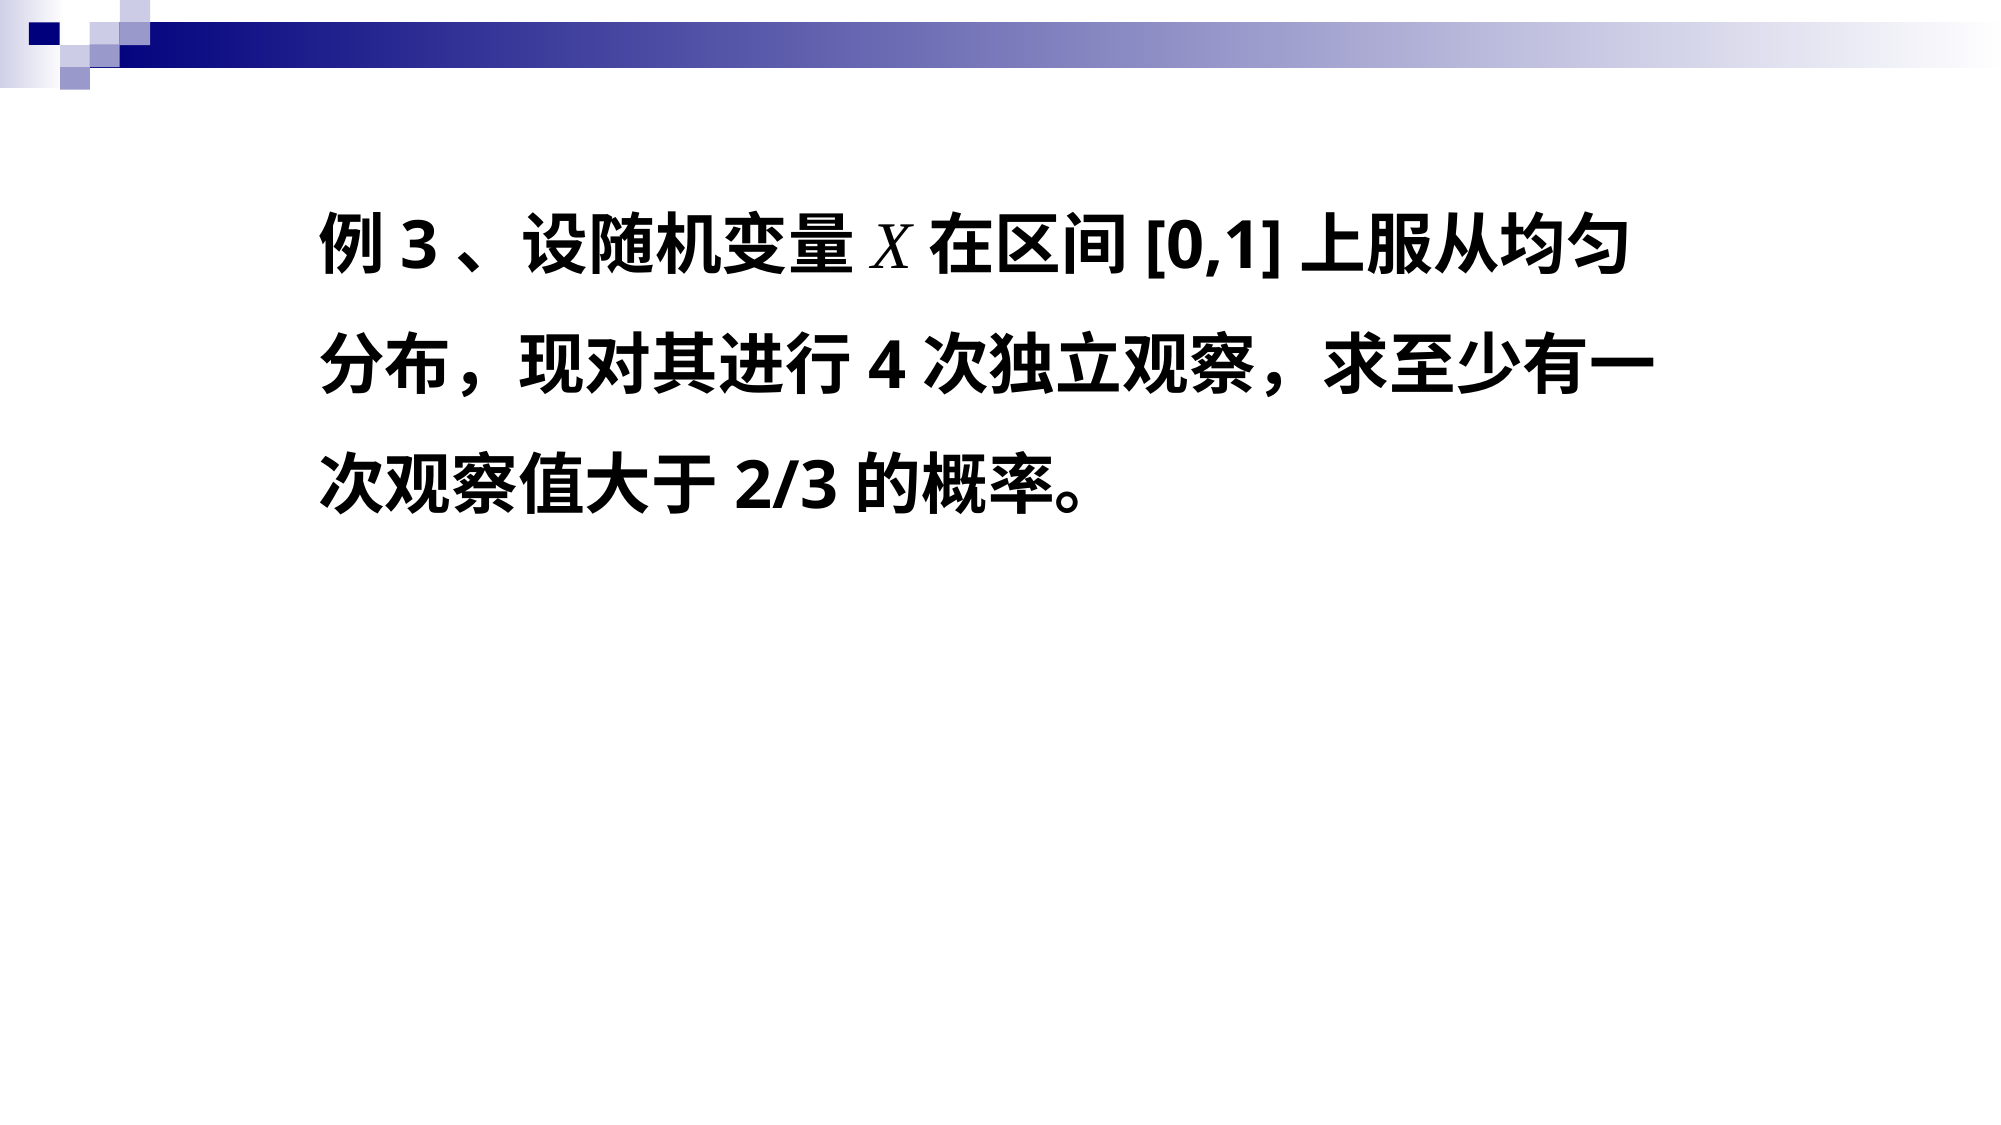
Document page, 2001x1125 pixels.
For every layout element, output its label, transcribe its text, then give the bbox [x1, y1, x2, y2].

text_box 例3、设随机变量X在区间[0,1]上服从均匀分布，现对其进行4次独立观察，求至少有一次观察值大于2/3的概率。 [304, 154, 1701, 529]
